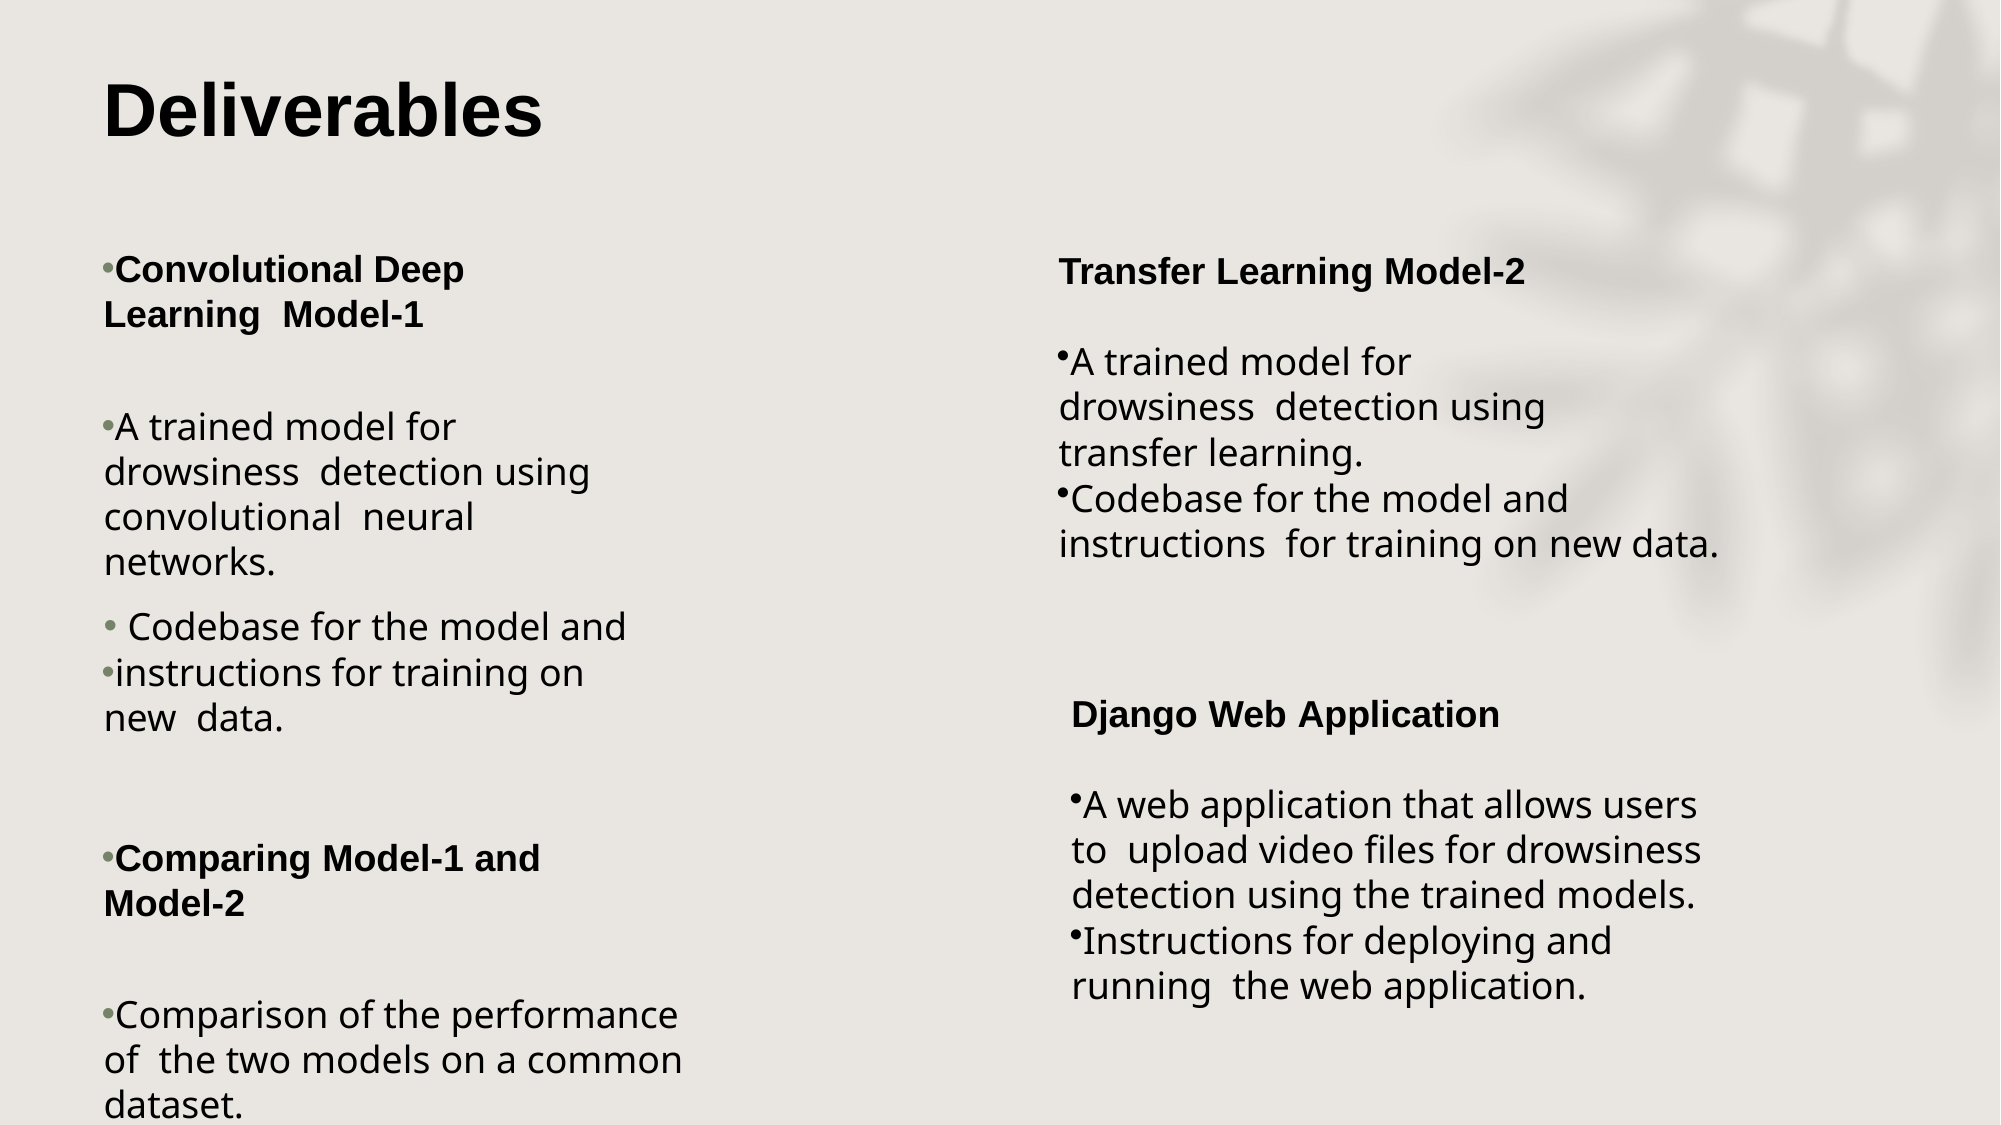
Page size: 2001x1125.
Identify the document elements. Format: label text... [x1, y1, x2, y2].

title Deliverables [101, 10, 548, 201]
text_box Transfer Learning Model-2 A trained model for drowsiness detection using transfer learning. Codebase for the model and instructions for training on new data. [1056, 244, 1758, 566]
text_box Django Web Application A web application that allows users to upload video files for drowsiness detection using the trained models. Instructions for deploying and running the web application. [1069, 687, 1723, 1008]
list Convolutional Deep Learning Model-1 A trained model for drowsiness detection using convolutional neural networks. Codebase for the model and instructions for training on new data. Comparing Model-1 and Model-2 Comparison of the performance of the two models on a common dataset. [101, 243, 699, 1125]
